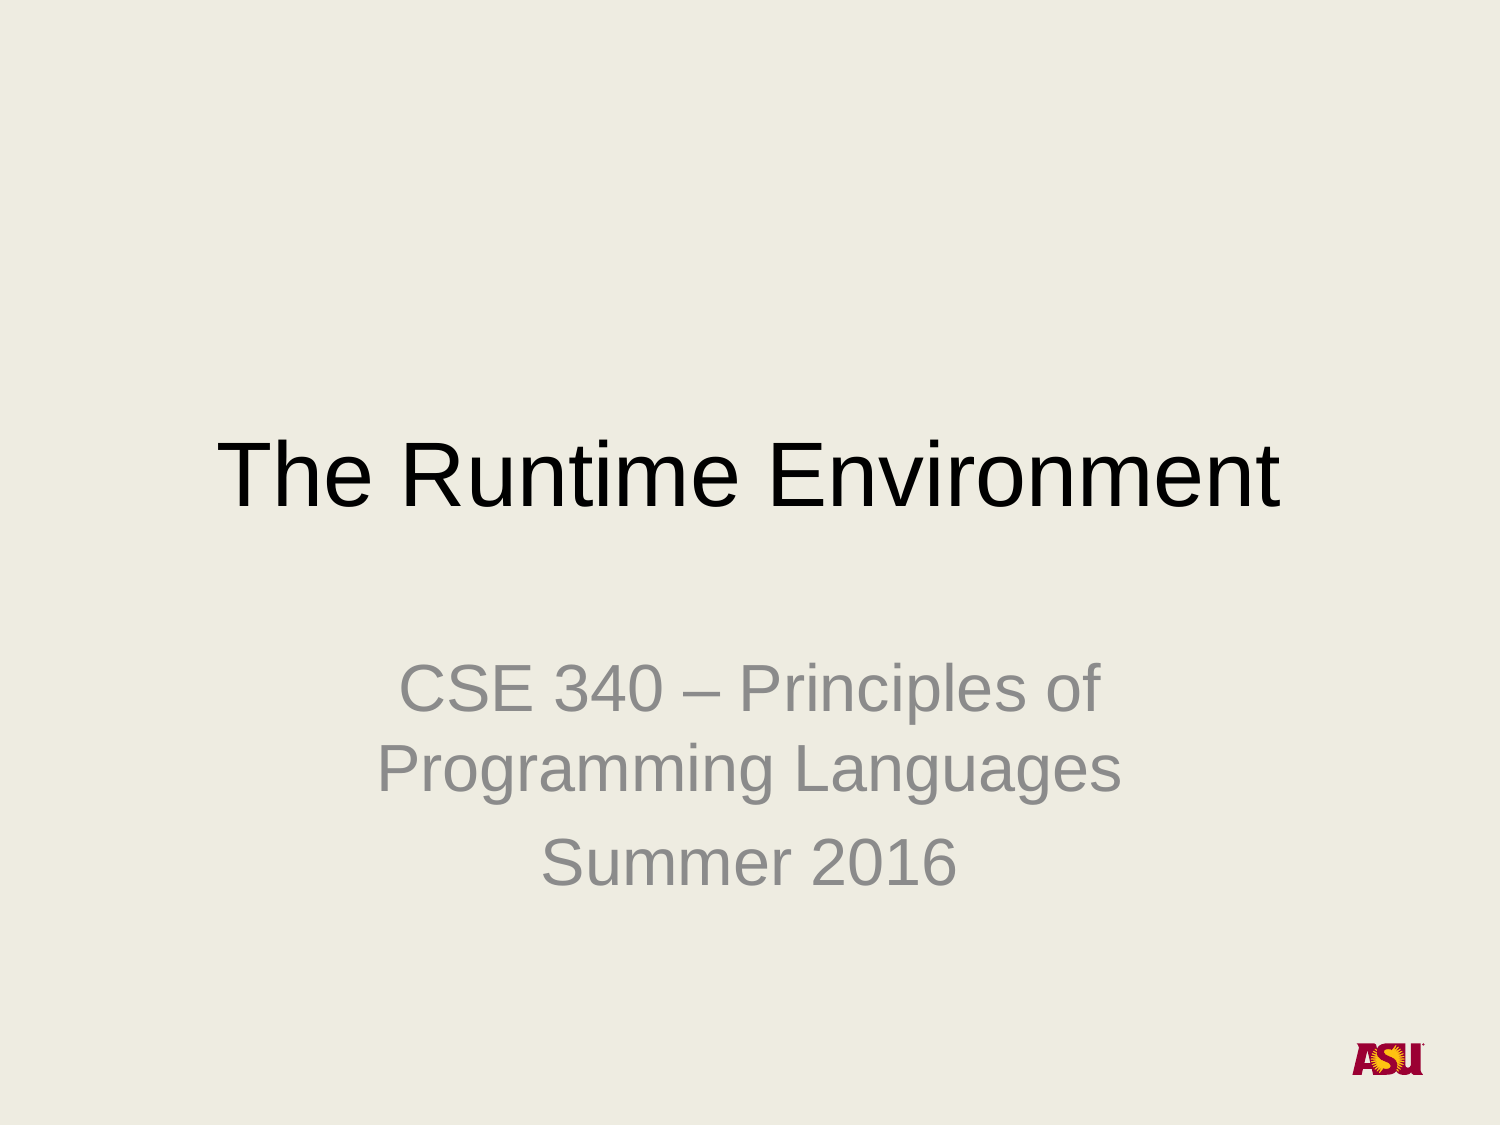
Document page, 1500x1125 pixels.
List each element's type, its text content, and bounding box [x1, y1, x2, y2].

title The Runtime Environment [112, 349, 1388, 591]
subtitle CSE 340 – Principles of Programming Languages Summer 2016 [225, 637, 1275, 976]
